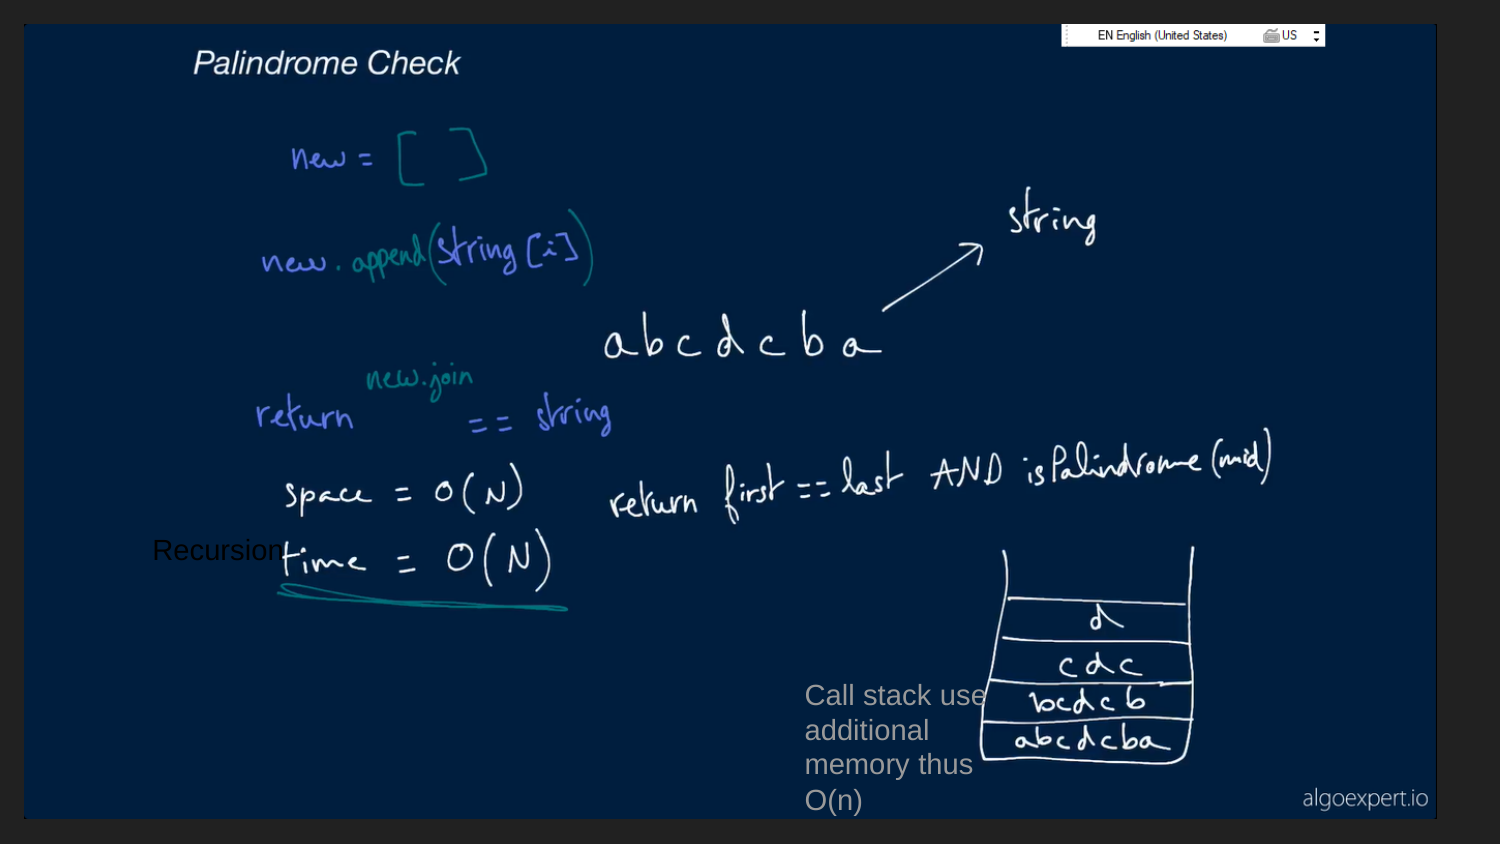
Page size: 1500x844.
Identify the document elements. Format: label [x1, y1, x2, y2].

picture [24, 24, 1437, 819]
